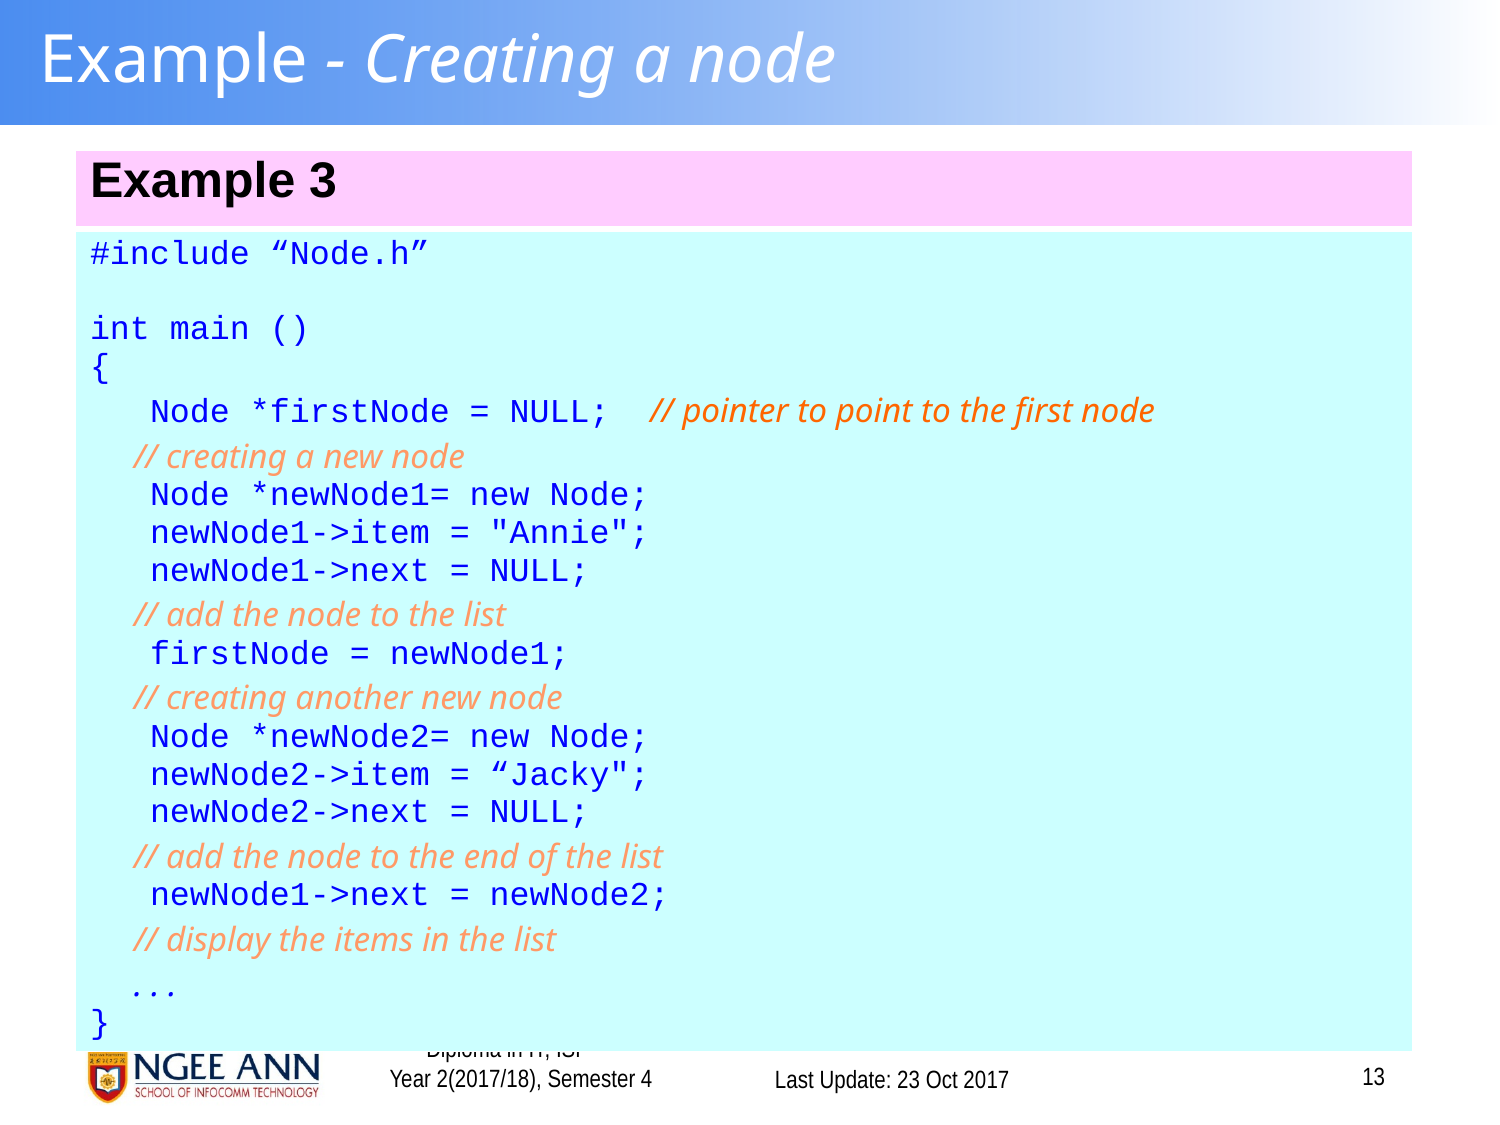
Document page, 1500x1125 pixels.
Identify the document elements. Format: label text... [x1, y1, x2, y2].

picture [62, 1028, 344, 1125]
title Example - Creating a node [23, 0, 1500, 115]
table_cell #include “Node.h” int main () { Node *firstNode = NULL; // pointer to point to the first node // creating a new node Node *newNode1= new Node; newNode1->item = "Annie"; newNode1->next = NULL; // add the node to the list firstNode = newNode1; // creating another new node Node *newNode2= new Node; newNode2->item = “Jacky"; newNode2->next = NULL; // add the node to the end of the list newNode1->next = newNode2; // display the items in the list . . . } [76, 232, 1412, 1051]
table_header Example 3 [76, 151, 1412, 226]
